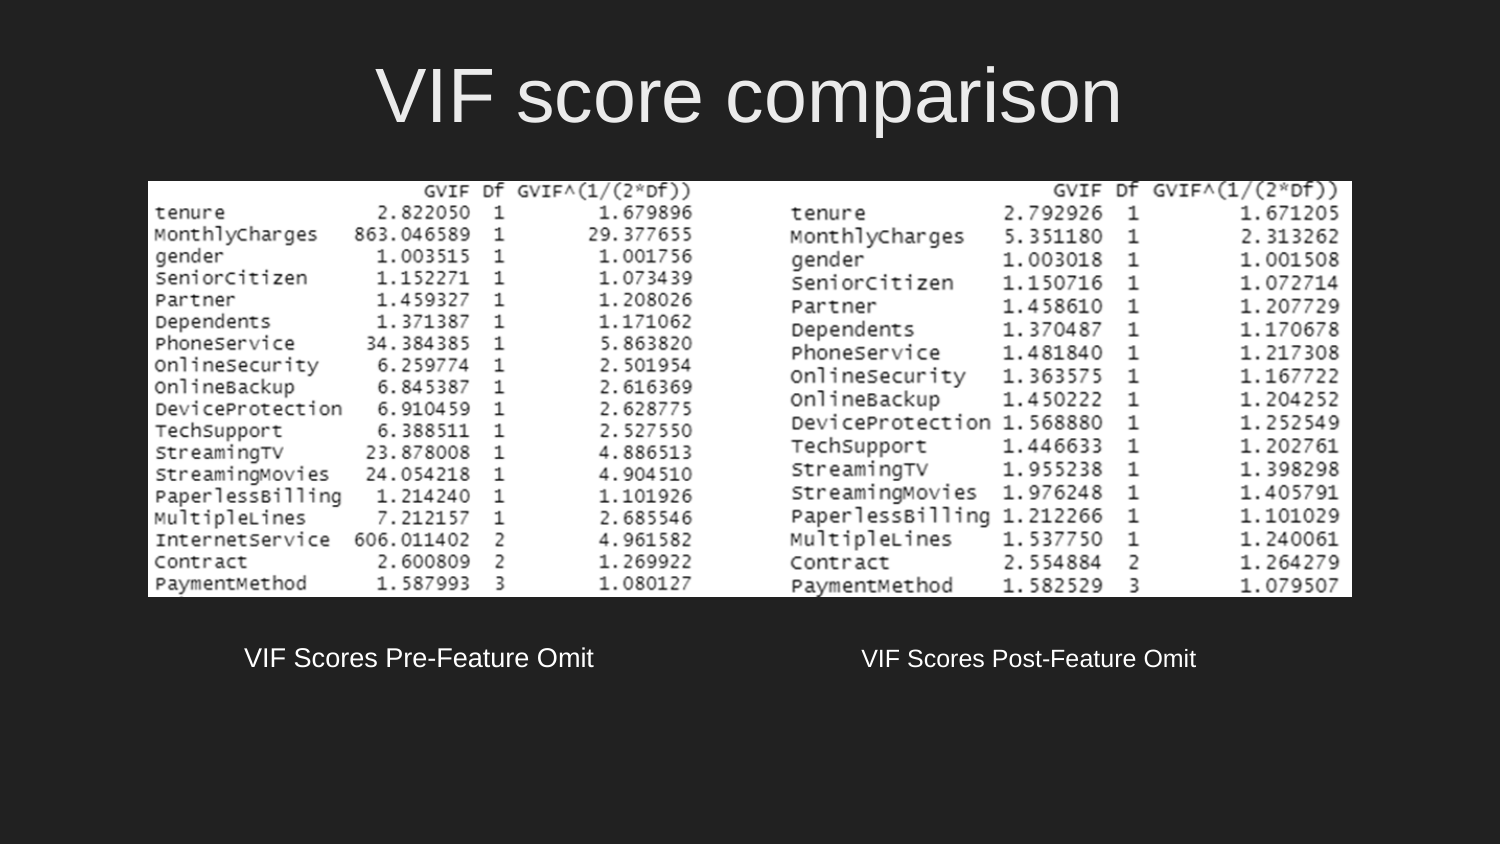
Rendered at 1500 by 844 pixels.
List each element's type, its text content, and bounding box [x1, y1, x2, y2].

title VIF score comparison [51, 22, 1449, 161]
subtitle VIF Scores Pre-Feature Omit VIF Scores Post-Feature Omit [137, 618, 1388, 742]
picture [148, 181, 1352, 598]
